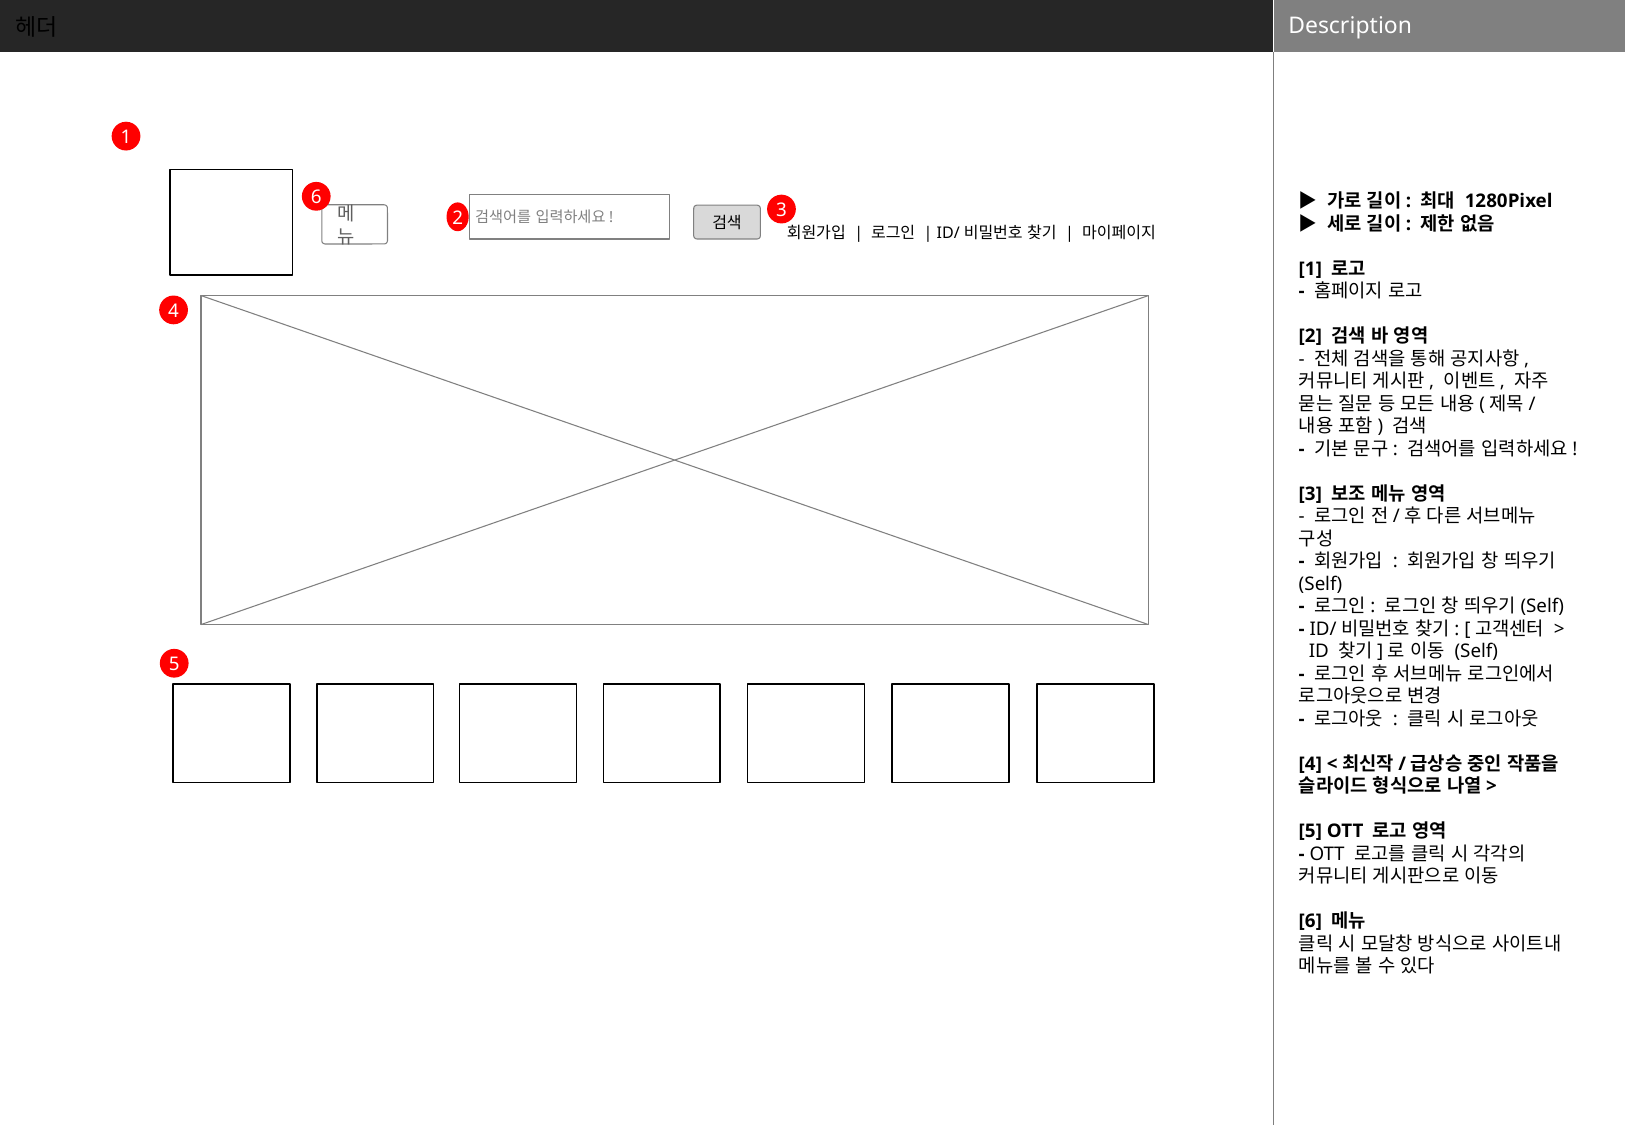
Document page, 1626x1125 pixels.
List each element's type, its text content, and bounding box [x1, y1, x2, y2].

text_box [170, 169, 293, 276]
text_box 6 [299, 179, 333, 213]
list 헤더 [0, 0, 1238, 52]
text_box [316, 683, 434, 783]
text_box 4 [157, 293, 191, 327]
text_box 메뉴 [319, 202, 390, 247]
text_box [603, 683, 721, 783]
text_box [200, 295, 1149, 625]
text_box 5 [157, 646, 191, 680]
text_box [747, 683, 865, 783]
text_box [173, 683, 290, 783]
text_box 2 [444, 200, 467, 234]
text_box 검색어를 입력하세요! [467, 193, 672, 241]
text_box 1 [109, 119, 143, 153]
text_box [459, 683, 577, 783]
text_box [1036, 683, 1154, 783]
text_box [892, 683, 1009, 783]
text_box 회원가입 | 로그인 | ID/비밀번호 찾기 | 마이페이지 [762, 205, 1171, 249]
text_box 검색 [691, 203, 763, 242]
text_box 3 [765, 192, 798, 205]
text_box ▶ 가로 길이: 최대 1280Pixel ▶ 세로 길이: 제한 없음 [1] 로고 - 홈페이지 로고 [2] 검색 바 영역 - 전체 검색을 통해 공지사항, 커뮤니티 게시판, 이벤트, 자주 묻는 질문 등 모든 내용(제목/내용 포함) 검색 - 기본 문구: 검색어를 입력하세요! [3] 보조 메뉴 영역 - 로그인 전/후 다른 서브메뉴 구성 - 회원가입 : 회원가입 창 띄우기(Self) - 로그인: 로그인 창 띄우기(Self) - ID/비밀번호 찾기: [고객센터 > ID 찾기]로 이동 (Self) - 로그인 후 서브메뉴 로그인에서 로그아웃으로 변경 - 로그아웃 : 클릭 시 로그아웃 [4] <최신작/급상승 중인 작품을 슬라이드 형식으로 나열> [5] OTT 로고 영역 - OTT 로고를 클릭 시 각각의 커뮤니티 게시판으로 이동 [6] 메뉴 클릭 시 모달창 방식으로 사이트내 메뉴를 볼 수 있다 [1292, 164, 1581, 1040]
